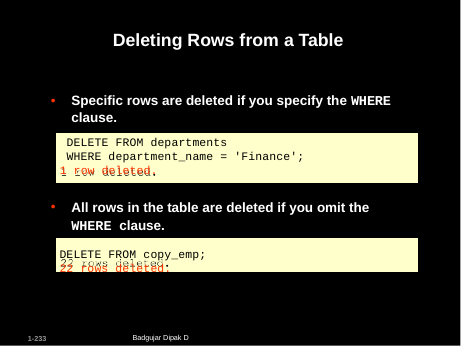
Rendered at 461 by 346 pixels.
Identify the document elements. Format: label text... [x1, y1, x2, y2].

text_box Specific rows are deleted if you specify the WHERE clause. DELETE FROM departments WHERE department_name = 'Finance'; 1 row deleted. All rows in the table are deleted if you omit the WHERE clause. DELETE FROM copy_emp; 22 rows deleted. [48, 196, 409, 238]
title Deleting Rows from a Table [110, 26, 349, 87]
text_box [51, 237, 423, 281]
text_box Specific rows are deleted if you specify the WHERE clause. DELETE FROM departments WHERE department_name = 'Finance'; 1 row deleted. All rows in the table are deleted if you omit the WHERE clause. DELETE FROM copy_emp; 22 rows deleted. [48, 89, 409, 133]
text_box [51, 131, 424, 190]
text_box 1-233 [25, 331, 50, 343]
text_box Badgujar Dipak D [130, 331, 327, 343]
